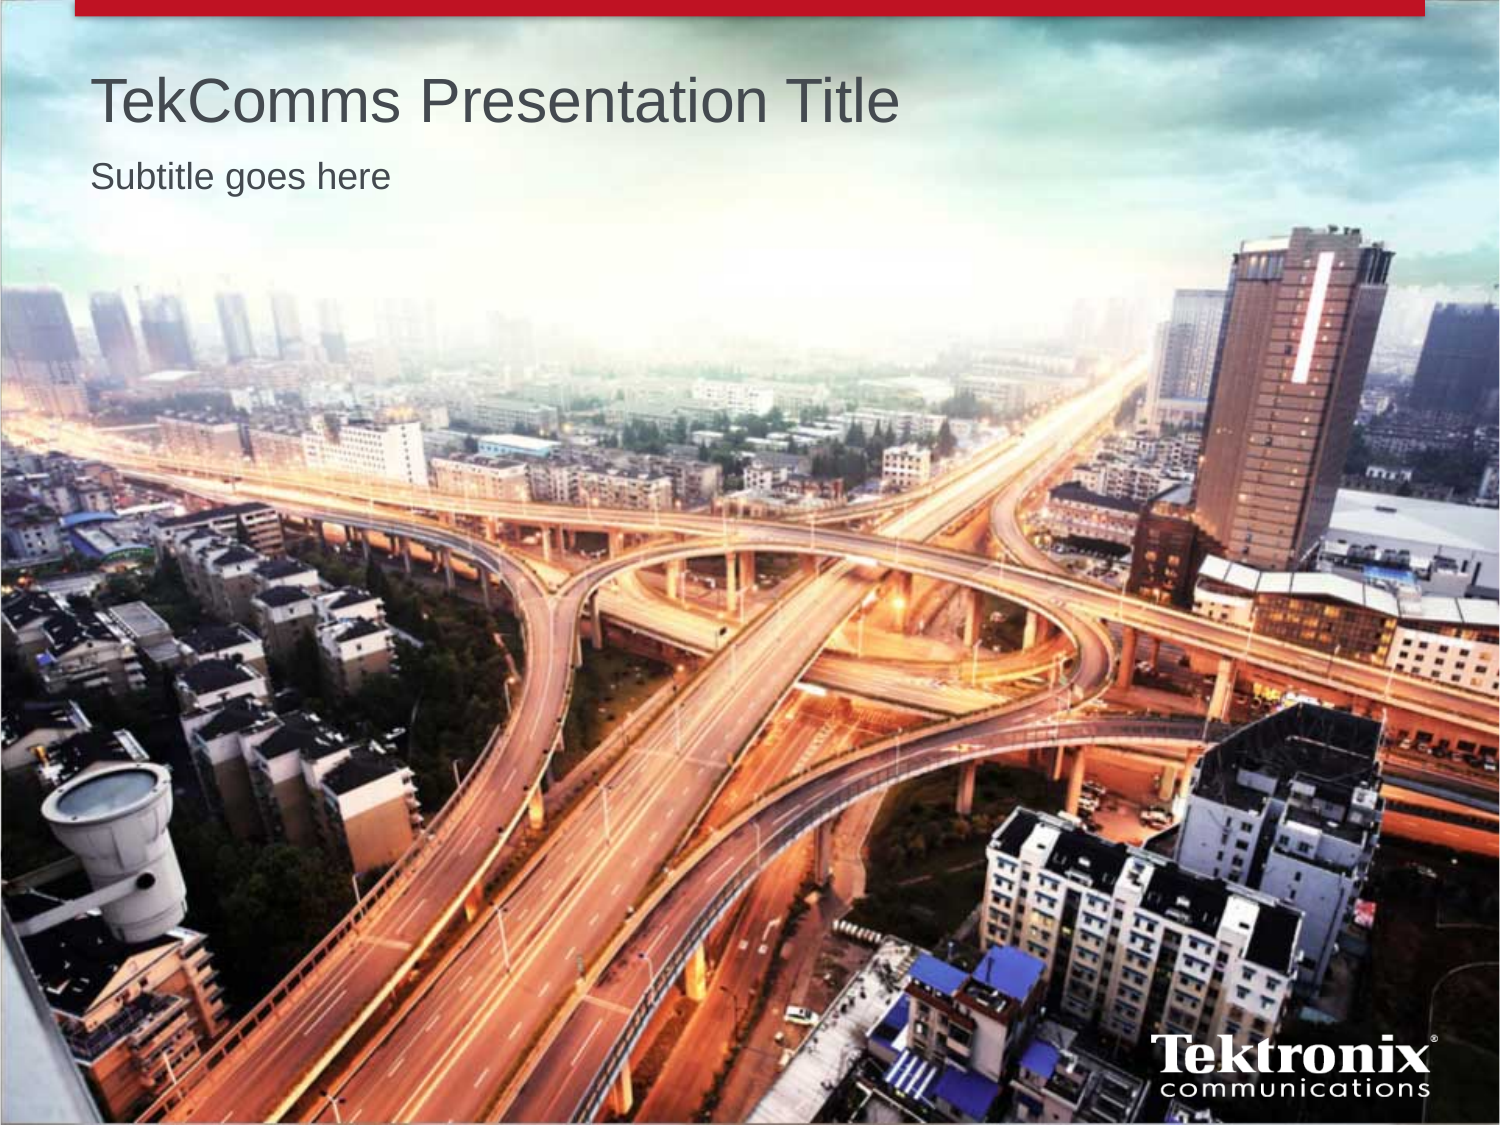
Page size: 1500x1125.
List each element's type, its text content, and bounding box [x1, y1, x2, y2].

title TekComms Presentation Title [75, 41, 1425, 143]
list Subtitle goes here [75, 144, 934, 215]
picture [0, 0, 1500, 1125]
